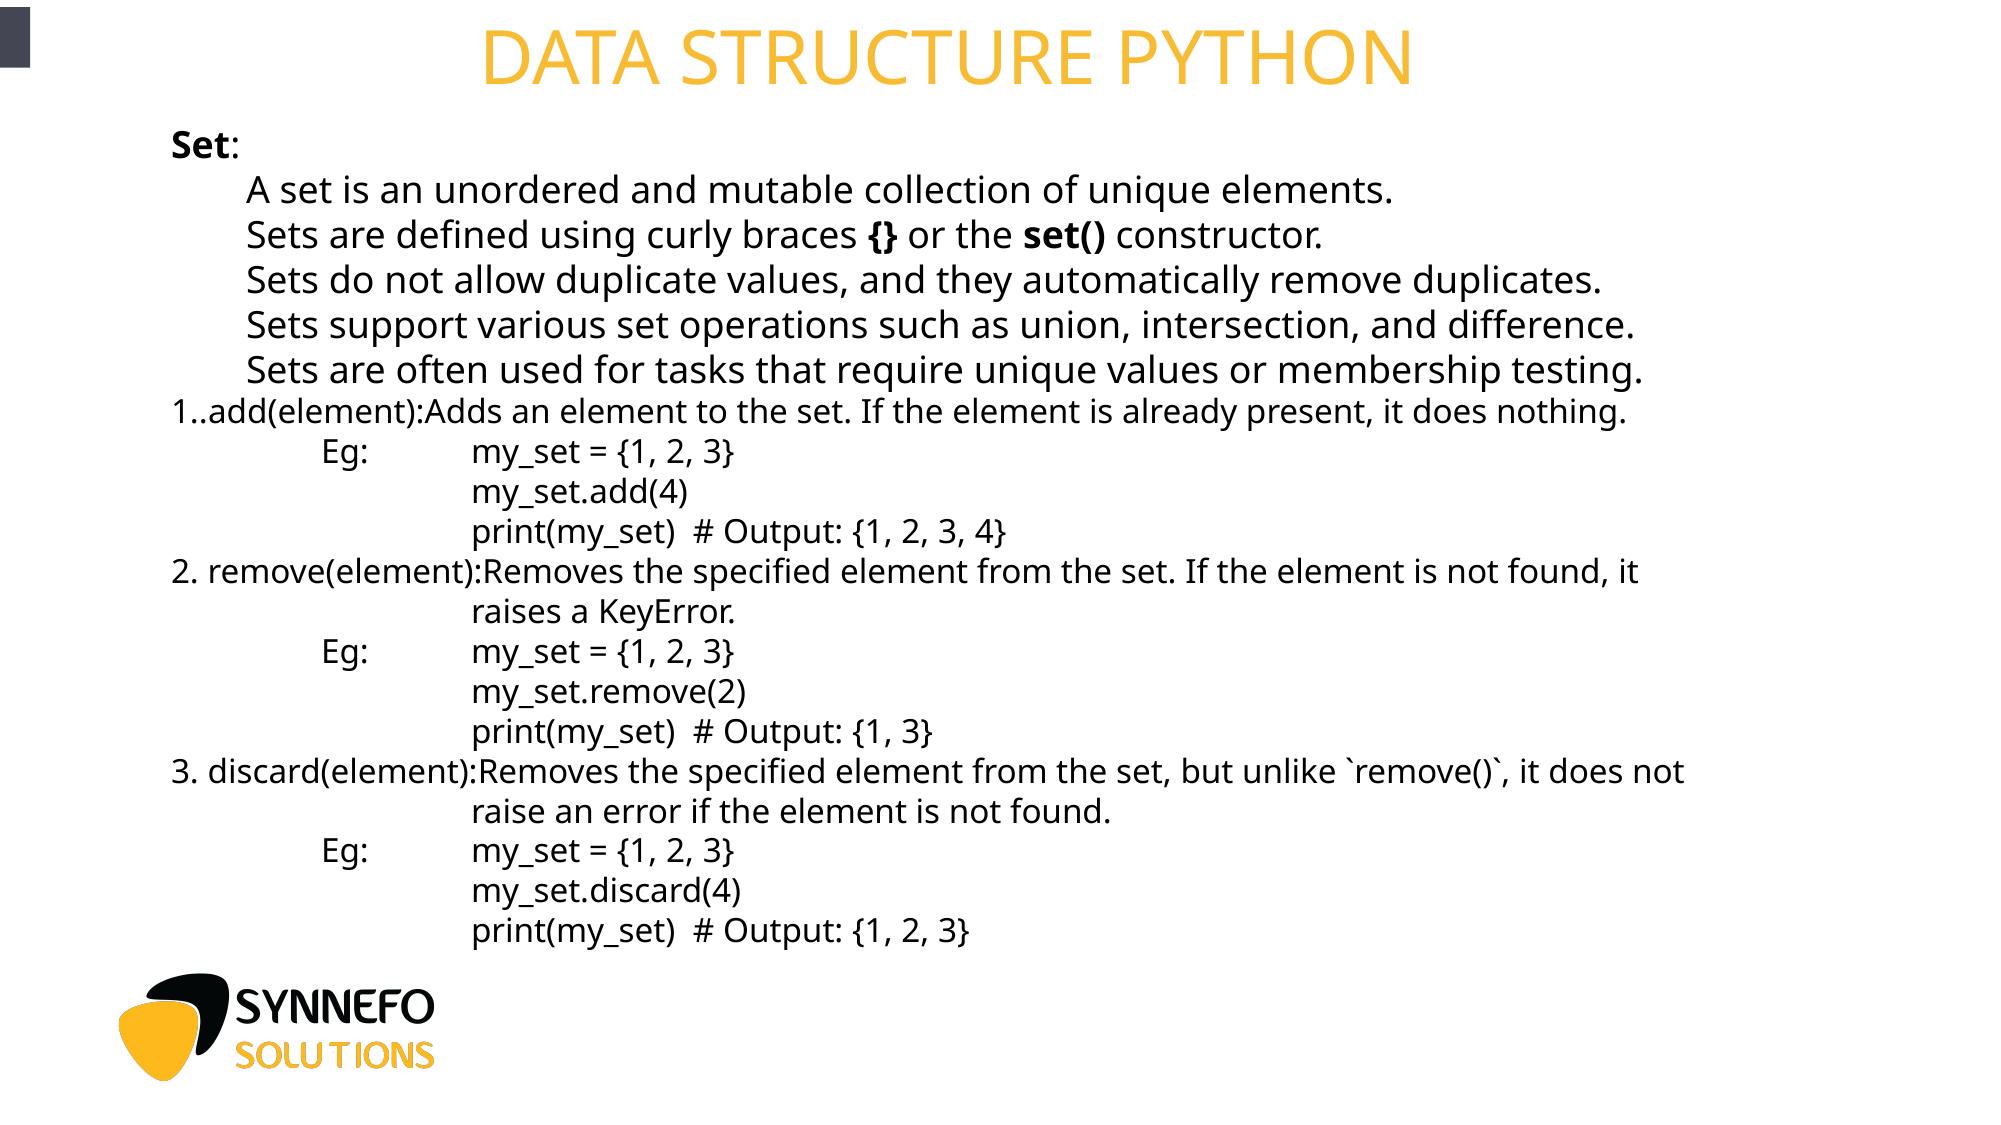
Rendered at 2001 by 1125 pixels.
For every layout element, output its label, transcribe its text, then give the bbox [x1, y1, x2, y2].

picture [114, 966, 473, 1083]
text_box DATA STRUCTURE PYTHON [101, 0, 1796, 114]
text_box Set: A set is an unordered and mutable collection of unique elements. Sets are defined using curly braces {} or the set() constructor. Sets do not allow duplicate values, and they automatically remove duplicates. Sets support various set operations such as union, intersection, and difference. Sets are often used for tasks that require unique values or membership testing. 1..add(element):Adds an element to the set. If the element is already present, it does nothing. Eg: my_set = {1, 2, 3} my_set.add(4) print(my_set) # Output: {1, 2, 3, 4} 2. remove(element):Removes the specified element from the set. If the element is not found, it raises a KeyError. Eg: my_set = {1, 2, 3} my_set.remove(2) print(my_set) # Output: {1, 3} 3. discard(element):Removes the specified element from the set, but unlike `remove()`, it does not raise an error if the element is not found. Eg: my_set = {1, 2, 3} my_set.discard(4) print(my_set) # Output: {1, 2, 3} [156, 113, 1722, 946]
text_box [0, 7, 31, 68]
